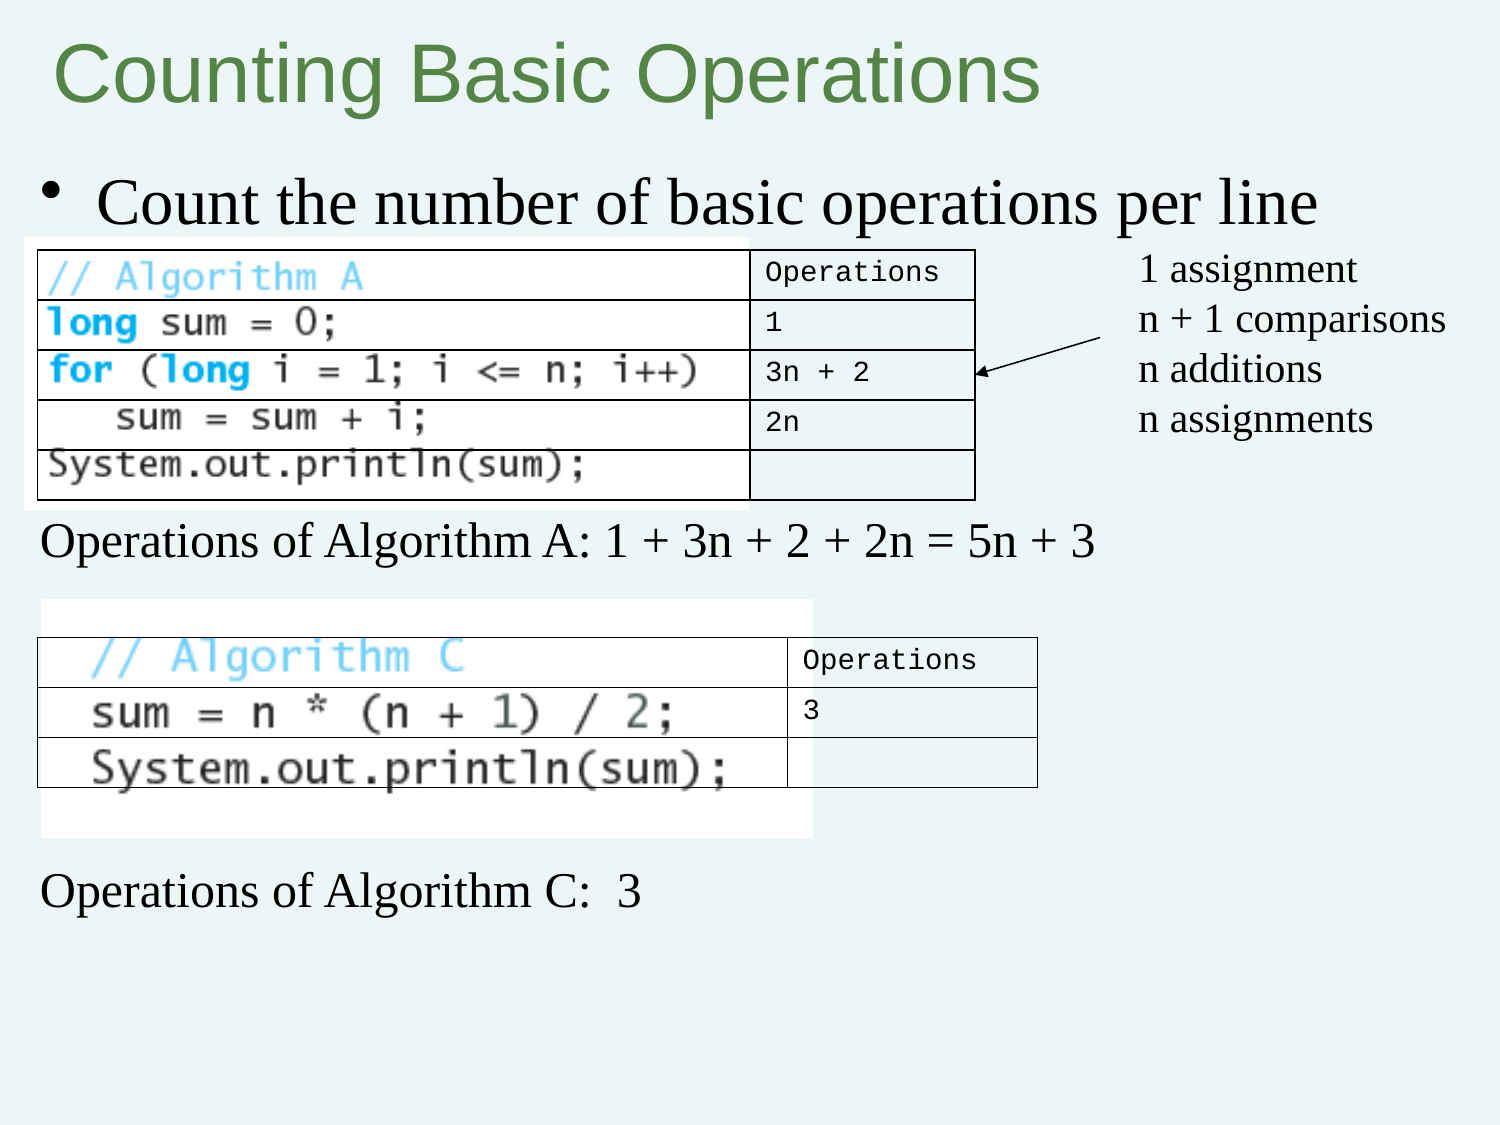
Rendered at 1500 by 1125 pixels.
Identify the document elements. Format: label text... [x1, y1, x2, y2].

text_box Operations of Algorithm A: 1 + 3n + 2 + 2n = 5n + 3 [24, 499, 1500, 575]
table_cell 1 [752, 301, 974, 349]
table_cell 2n [752, 401, 974, 449]
table_header Operations [752, 251, 974, 299]
table_cell 3 [816, 688, 1037, 737]
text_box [974, 337, 1101, 376]
table_cell [752, 451, 974, 499]
picture [24, 237, 749, 510]
table_cell [816, 738, 1037, 787]
text_box Operations of Algorithm C: 3 [24, 849, 1500, 925]
table_cell 3n + 2 [752, 351, 974, 399]
picture [41, 599, 813, 838]
list Count the number of basic operations per line [24, 149, 1500, 325]
text_box 1 assignment n + 1 comparisons n additions n assignments [1123, 232, 1462, 448]
title Counting Basic Operations [37, 0, 1500, 138]
table_header Operations [816, 638, 1037, 687]
